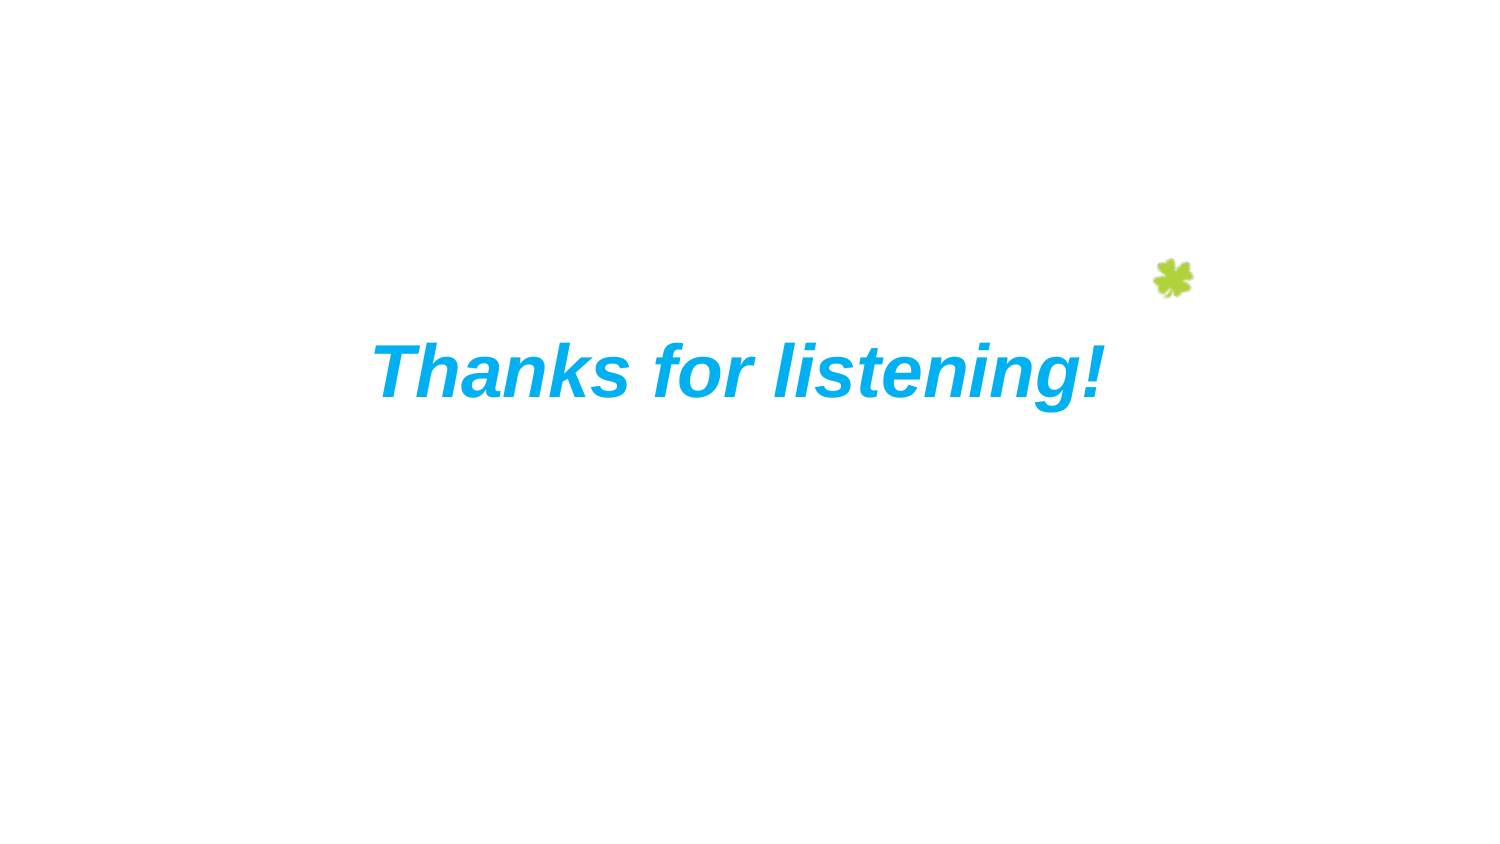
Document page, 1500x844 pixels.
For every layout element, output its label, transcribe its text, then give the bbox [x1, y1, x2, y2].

text_box Thanks for listening! [348, 315, 1129, 421]
picture [1144, 250, 1204, 309]
